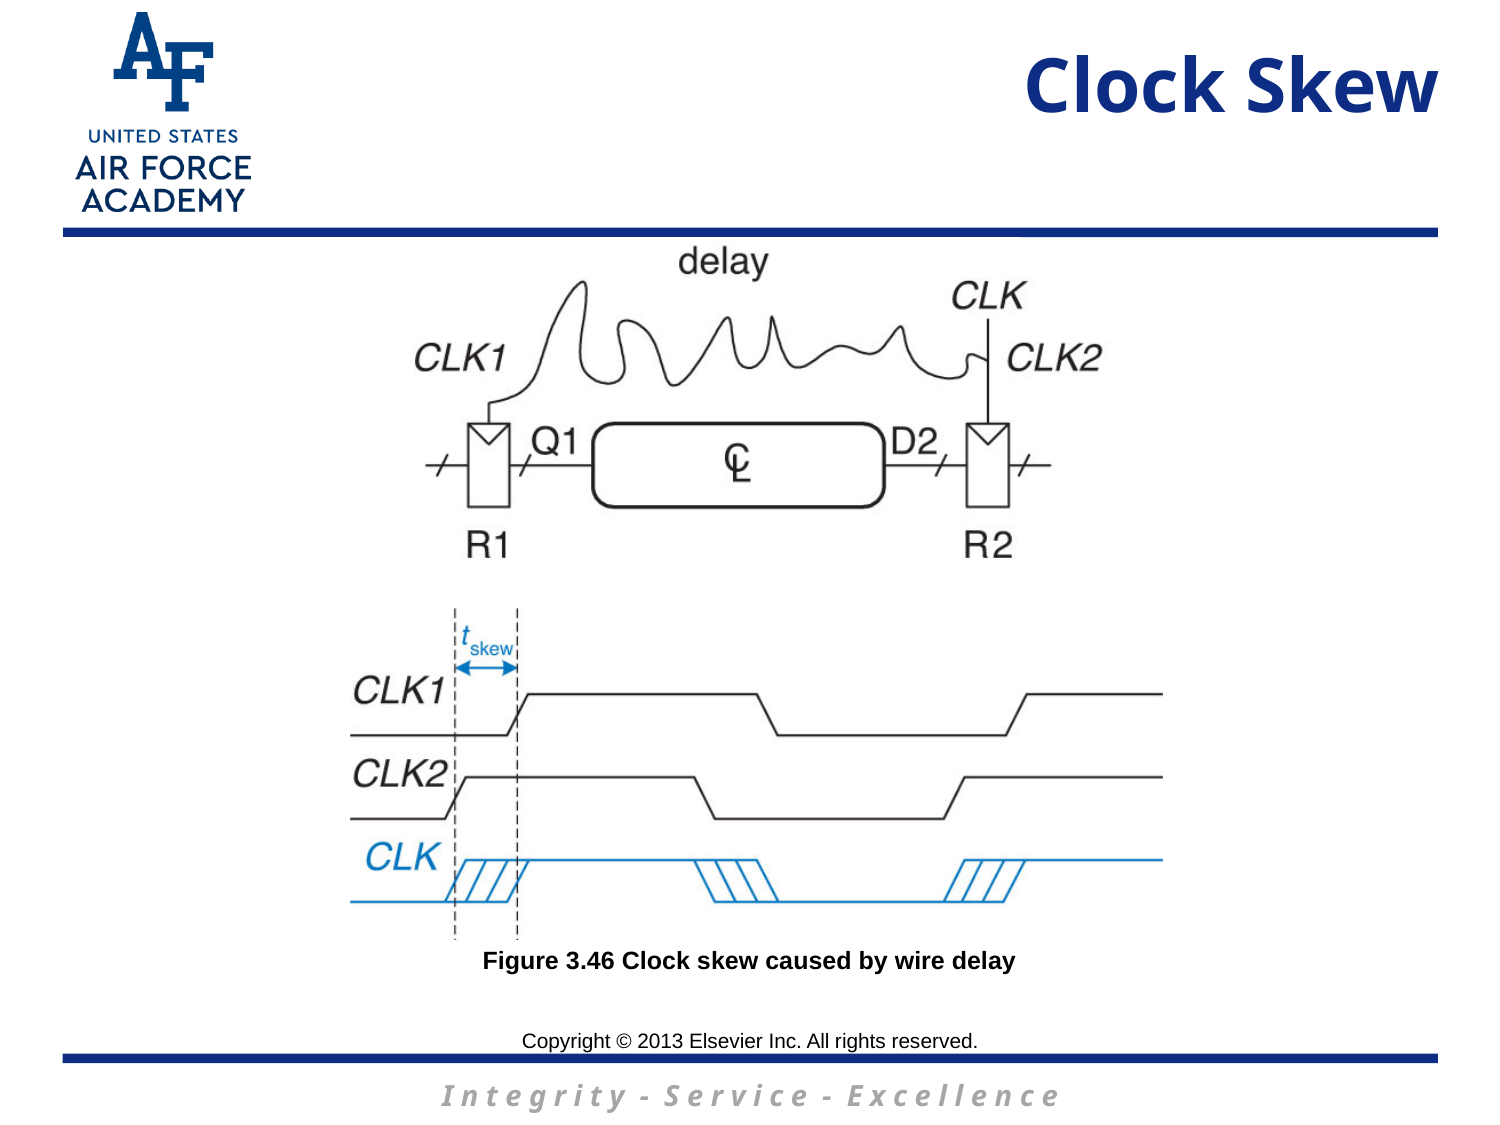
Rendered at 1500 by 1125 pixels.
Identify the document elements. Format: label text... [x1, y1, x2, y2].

text_box Clock Skew [299, 29, 1455, 210]
picture [349, 241, 1163, 940]
text_box Figure 3.46 Clock skew caused by wire delay [467, 948, 1033, 983]
picture [75, 12, 251, 212]
text_box Copyright © 2013 Elsevier Inc. All rights reserved. [424, 1020, 1076, 1079]
